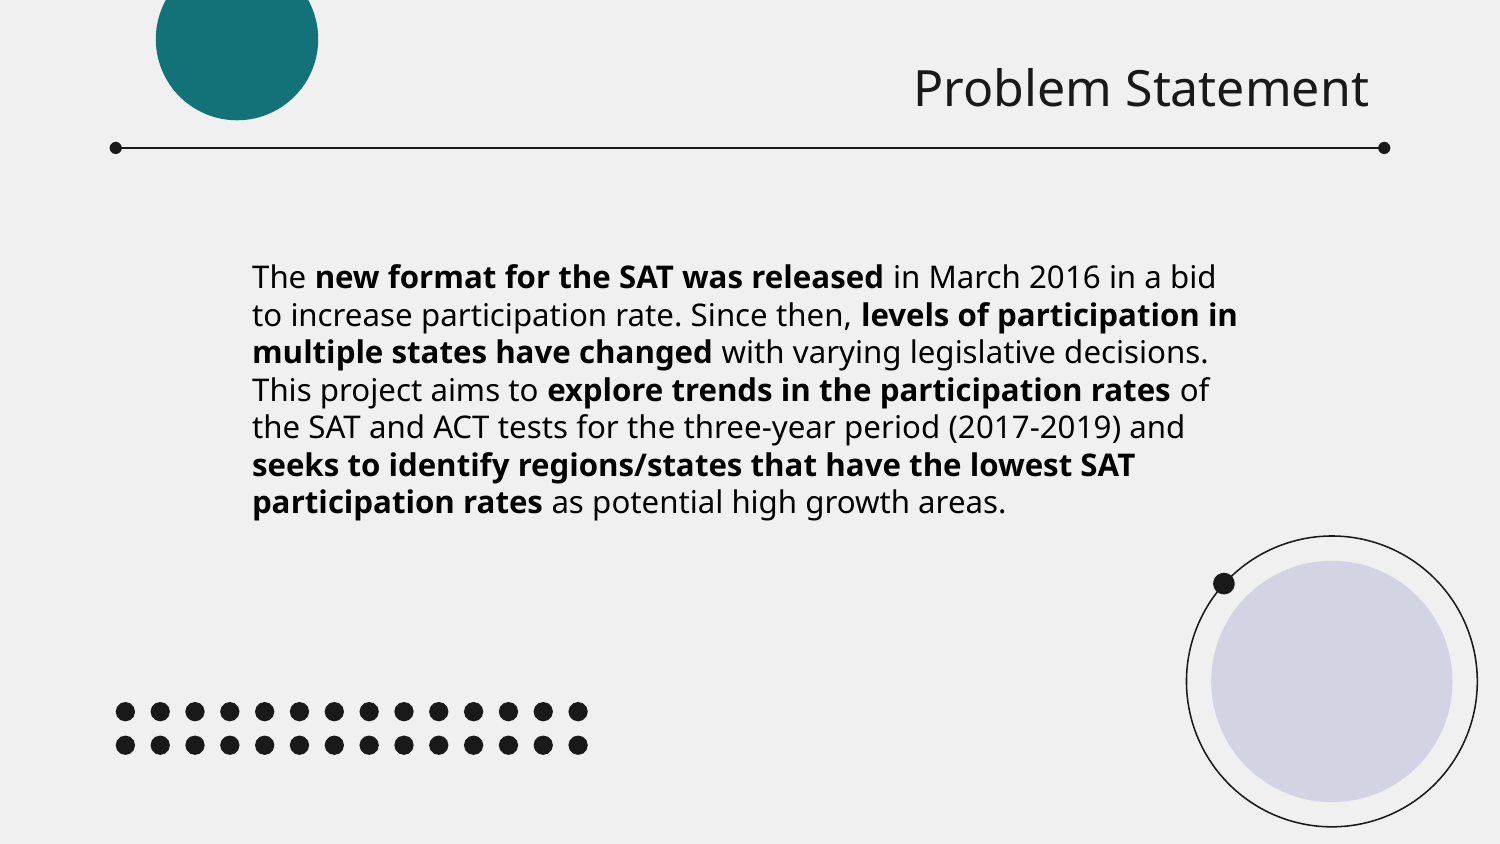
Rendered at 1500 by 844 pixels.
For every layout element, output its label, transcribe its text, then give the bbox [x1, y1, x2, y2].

subtitle The new format for the SAT was released in March 2016 in a bid to increase participation rate. Since then, levels of participation in multiple states have changed with varying legislative decisions. This project aims to explore trends in the participation rates of the SAT and ACT tests for the three-year period (2017-2019) and seeks to identify regions/states that have the lowest SAT participation rates as potential high growth areas. [236, 242, 1264, 535]
text_box [155, 0, 319, 121]
text_box Problem Statement [752, 41, 1385, 147]
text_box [115, 701, 588, 756]
text_box Problem Statement [752, 149, 1385, 158]
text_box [1130, 480, 1500, 844]
